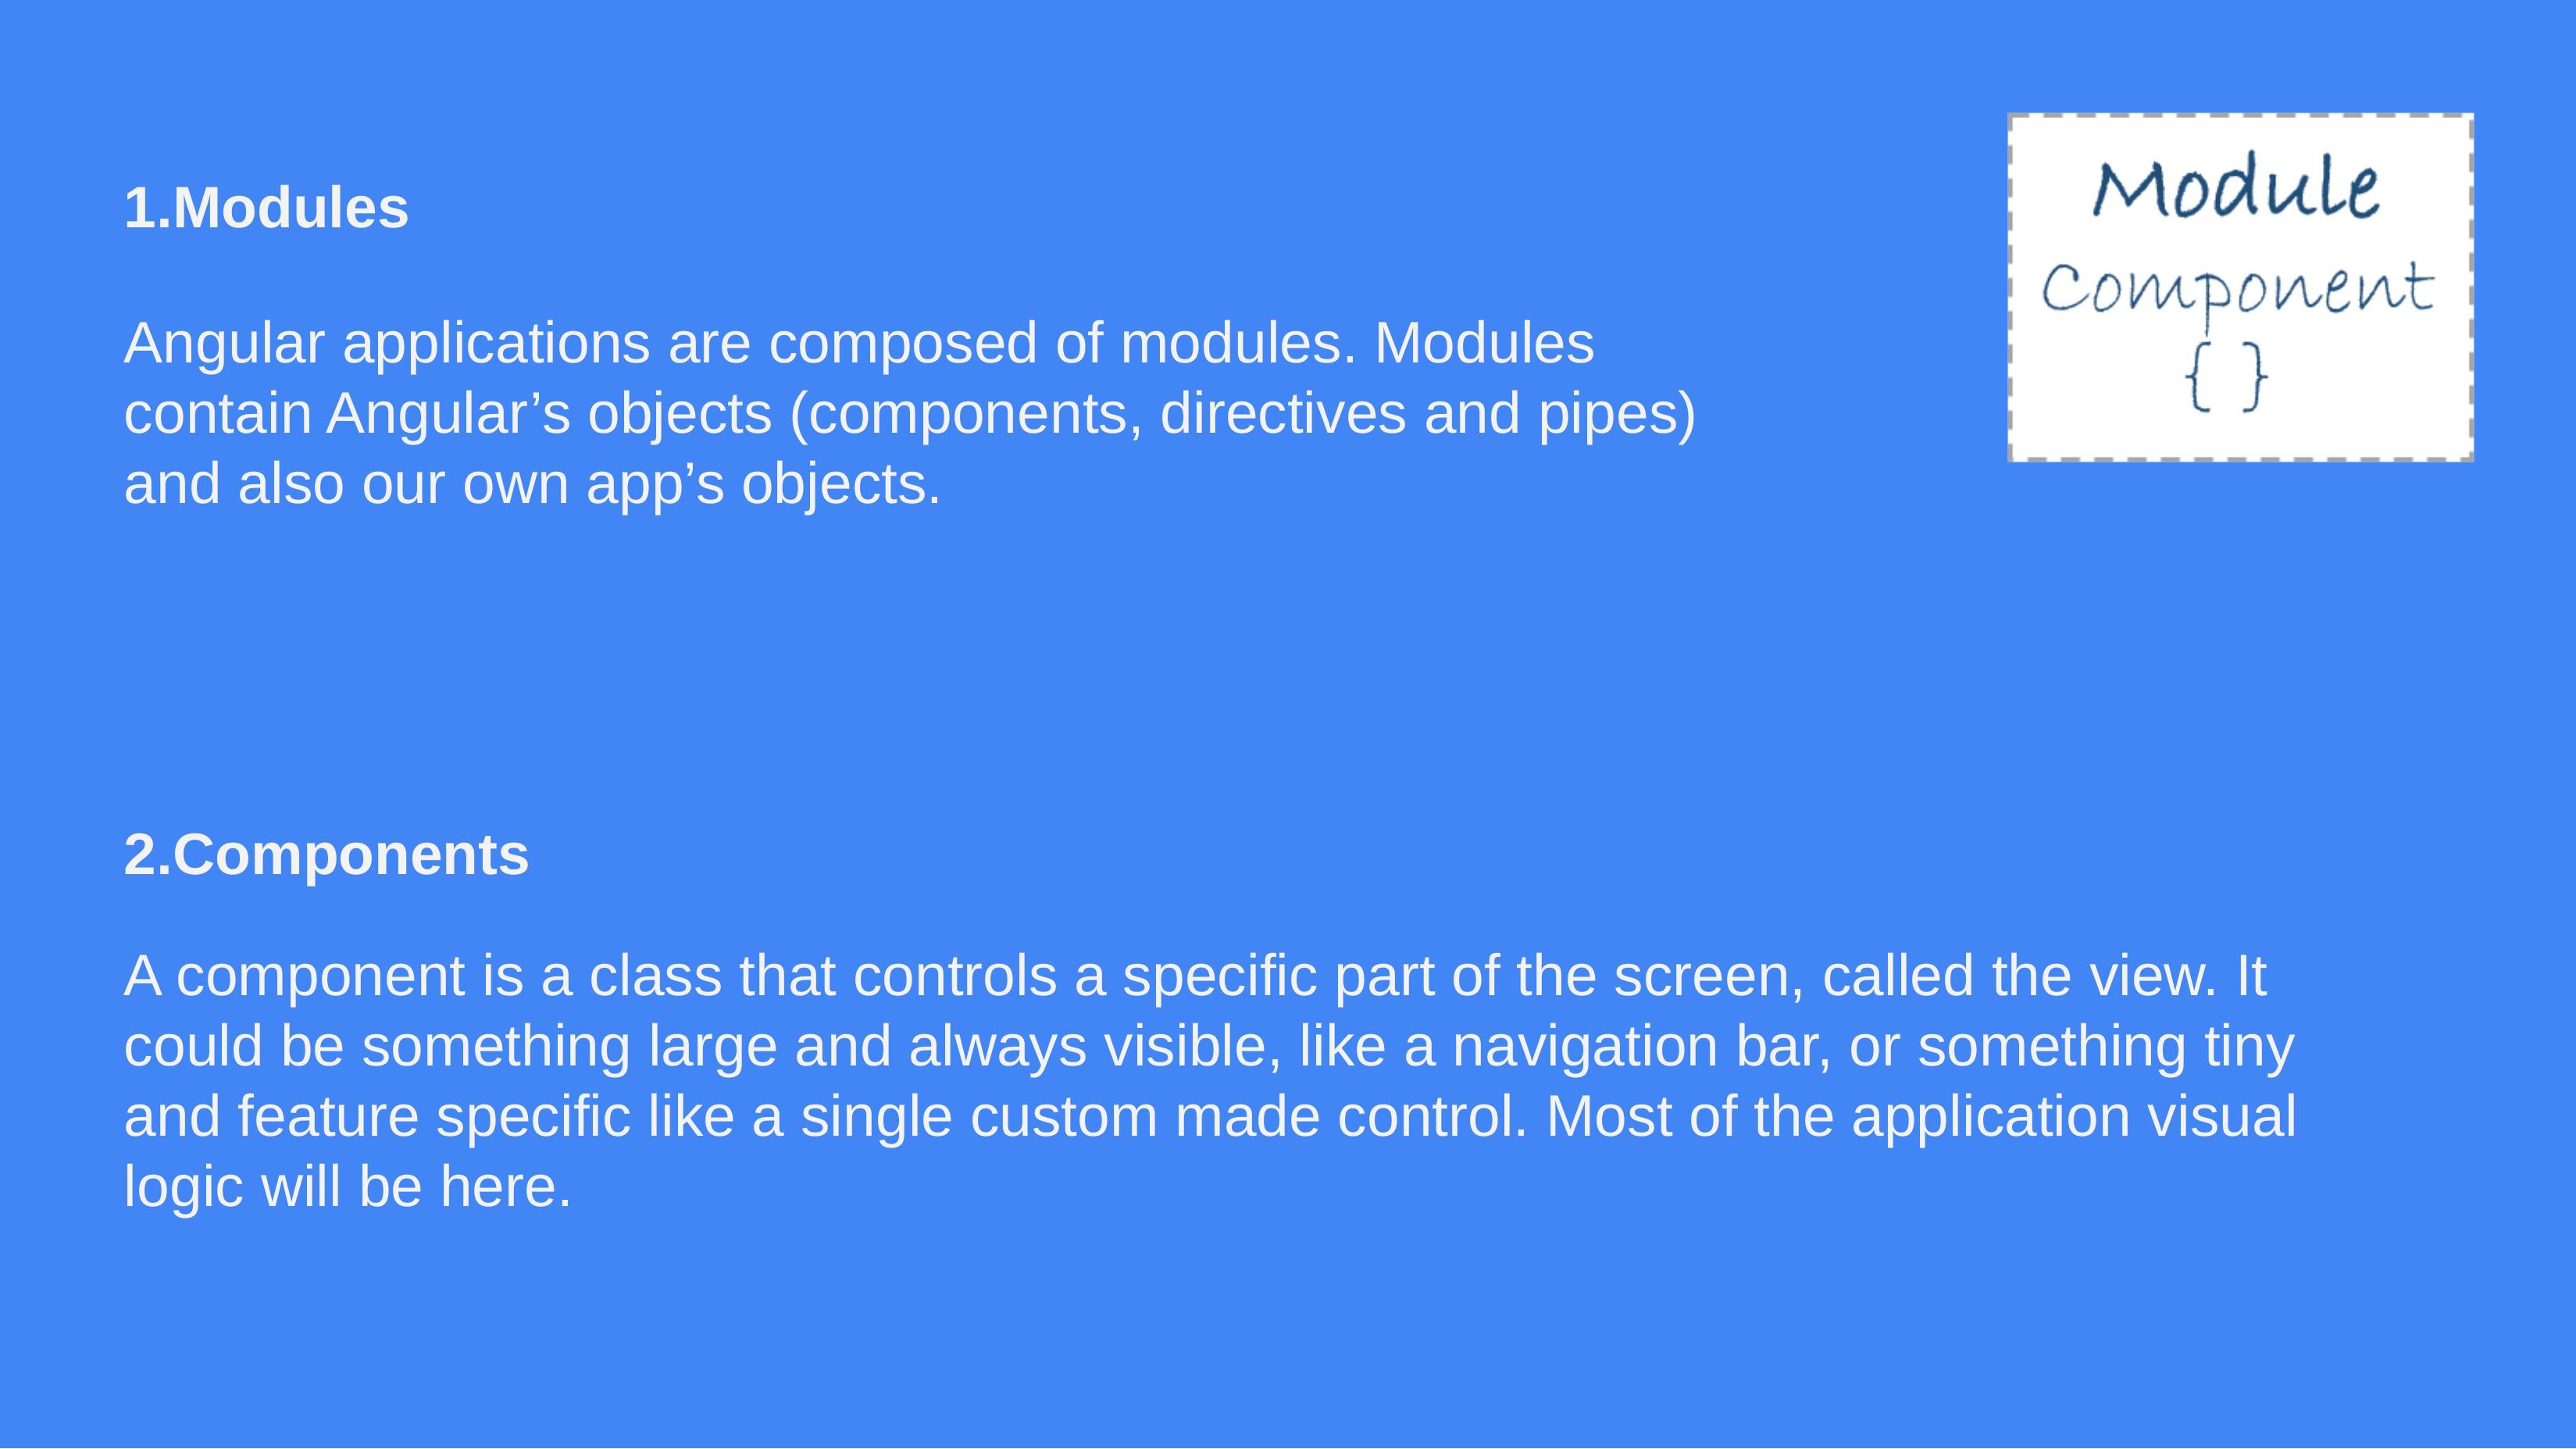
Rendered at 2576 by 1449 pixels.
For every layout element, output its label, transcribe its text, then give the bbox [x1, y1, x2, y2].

text_box Angular applications are composed of modules. Modules contain Angular’s objects (components, directives and pipes) and also our own app’s objects. [112, 292, 1758, 546]
text_box A component is a class that controls a specific part of the screen, called the view. It could be something large and always visible, like a navigation bar, or something tiny and feature specific like a single custom made control. Most of the application visual logic will be here. [112, 925, 2323, 1232]
picture [2002, 107, 2481, 470]
text_box 1.Modules [112, 157, 1047, 245]
text_box 2.Components [112, 804, 1353, 892]
